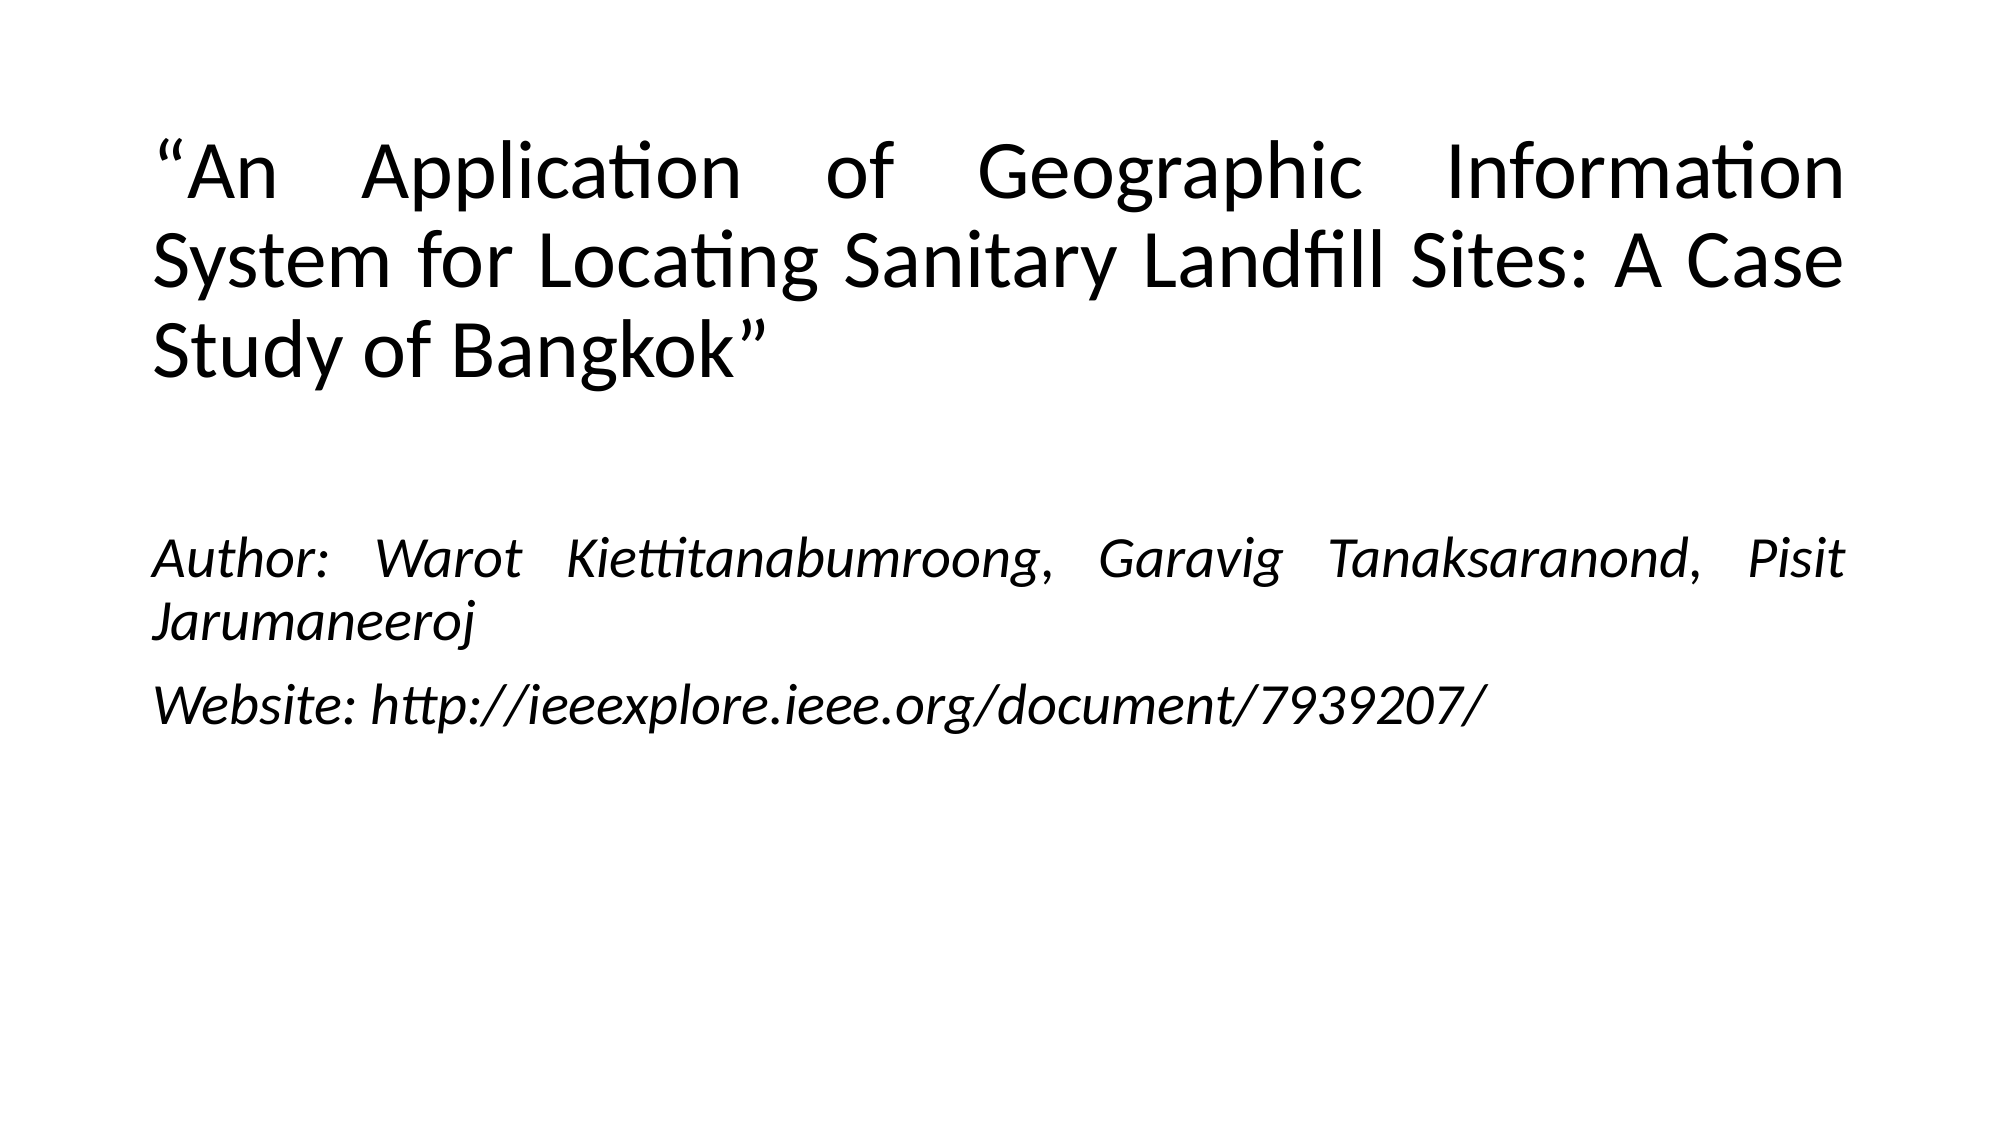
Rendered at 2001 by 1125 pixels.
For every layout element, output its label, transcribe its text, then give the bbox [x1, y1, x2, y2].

list “An Application of Geographic Information System for Locating Sanitary Landfill Sites: A Case Study of Bangkok” Author: Warot Kiettitanabumroong, Garavig Tanaksaranond, Pisit Jarumaneeroj Website: http://ieeexplore.ieee.org/document/7939207/ [137, 118, 1863, 1014]
